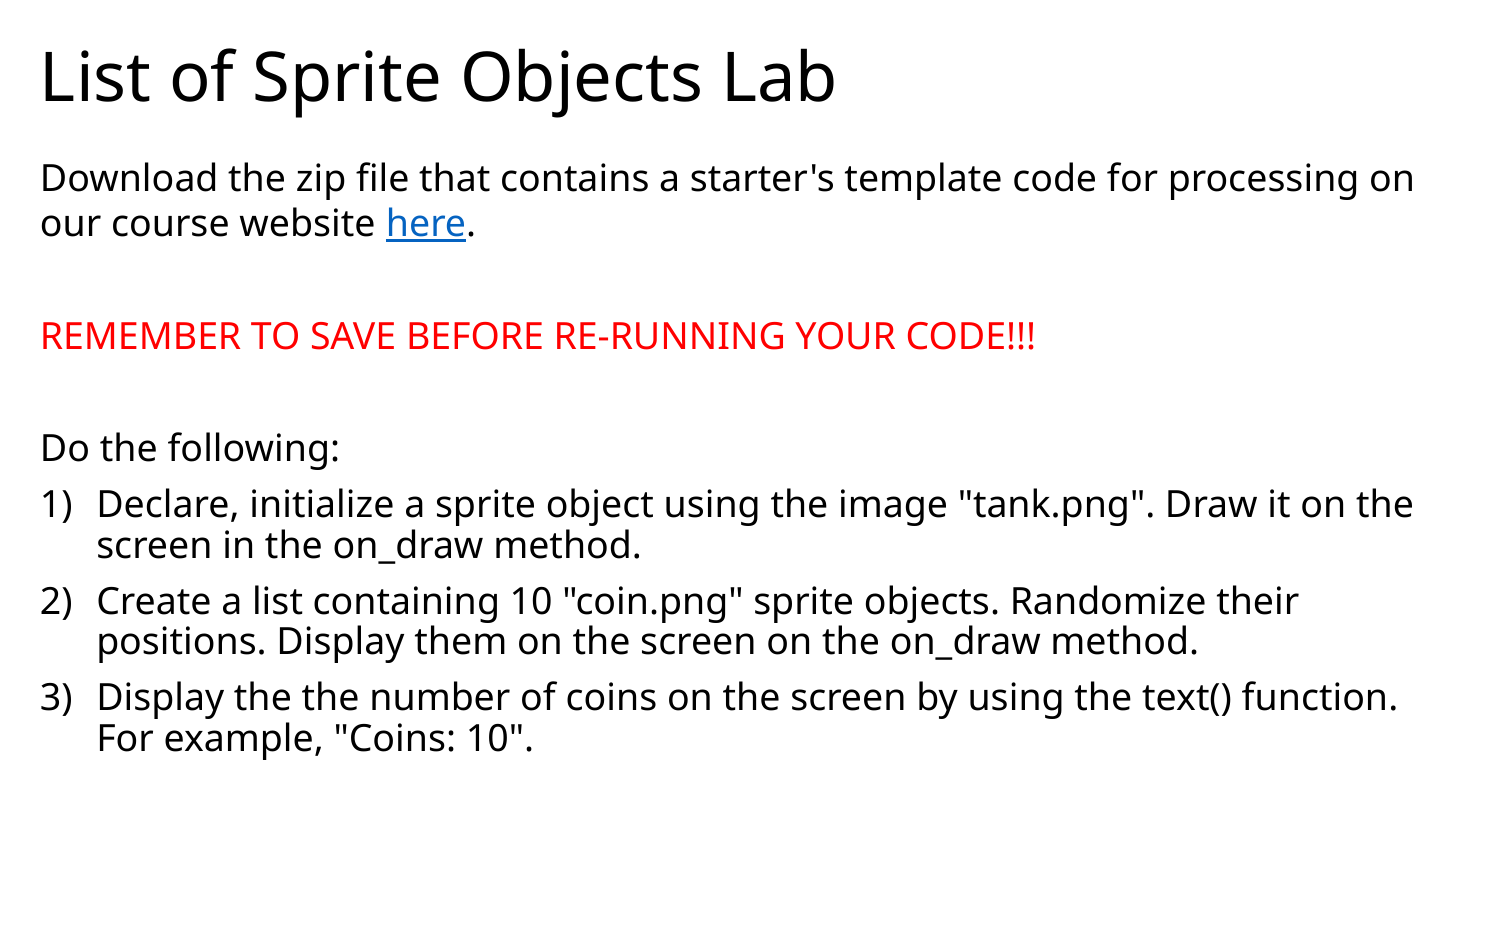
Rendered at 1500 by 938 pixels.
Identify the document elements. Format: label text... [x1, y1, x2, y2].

list Download the zip file that contains a starter's template code for processing on our course website here. REMEMBER TO SAVE BEFORE RE-RUNNING YOUR CODE!!! Do the following: Declare, initialize a sprite object using the image "tank.png". Draw it on the screen in the on_draw method. Create a list containing 10 "coin.png" sprite objects. Randomize their positions. Display them on the screen on the on_draw method. Display the the number of coins on the screen by using the text() function. For example, "Coins: 10". [24, 151, 1455, 891]
title List of Sprite Objects Lab [24, 20, 1313, 138]
